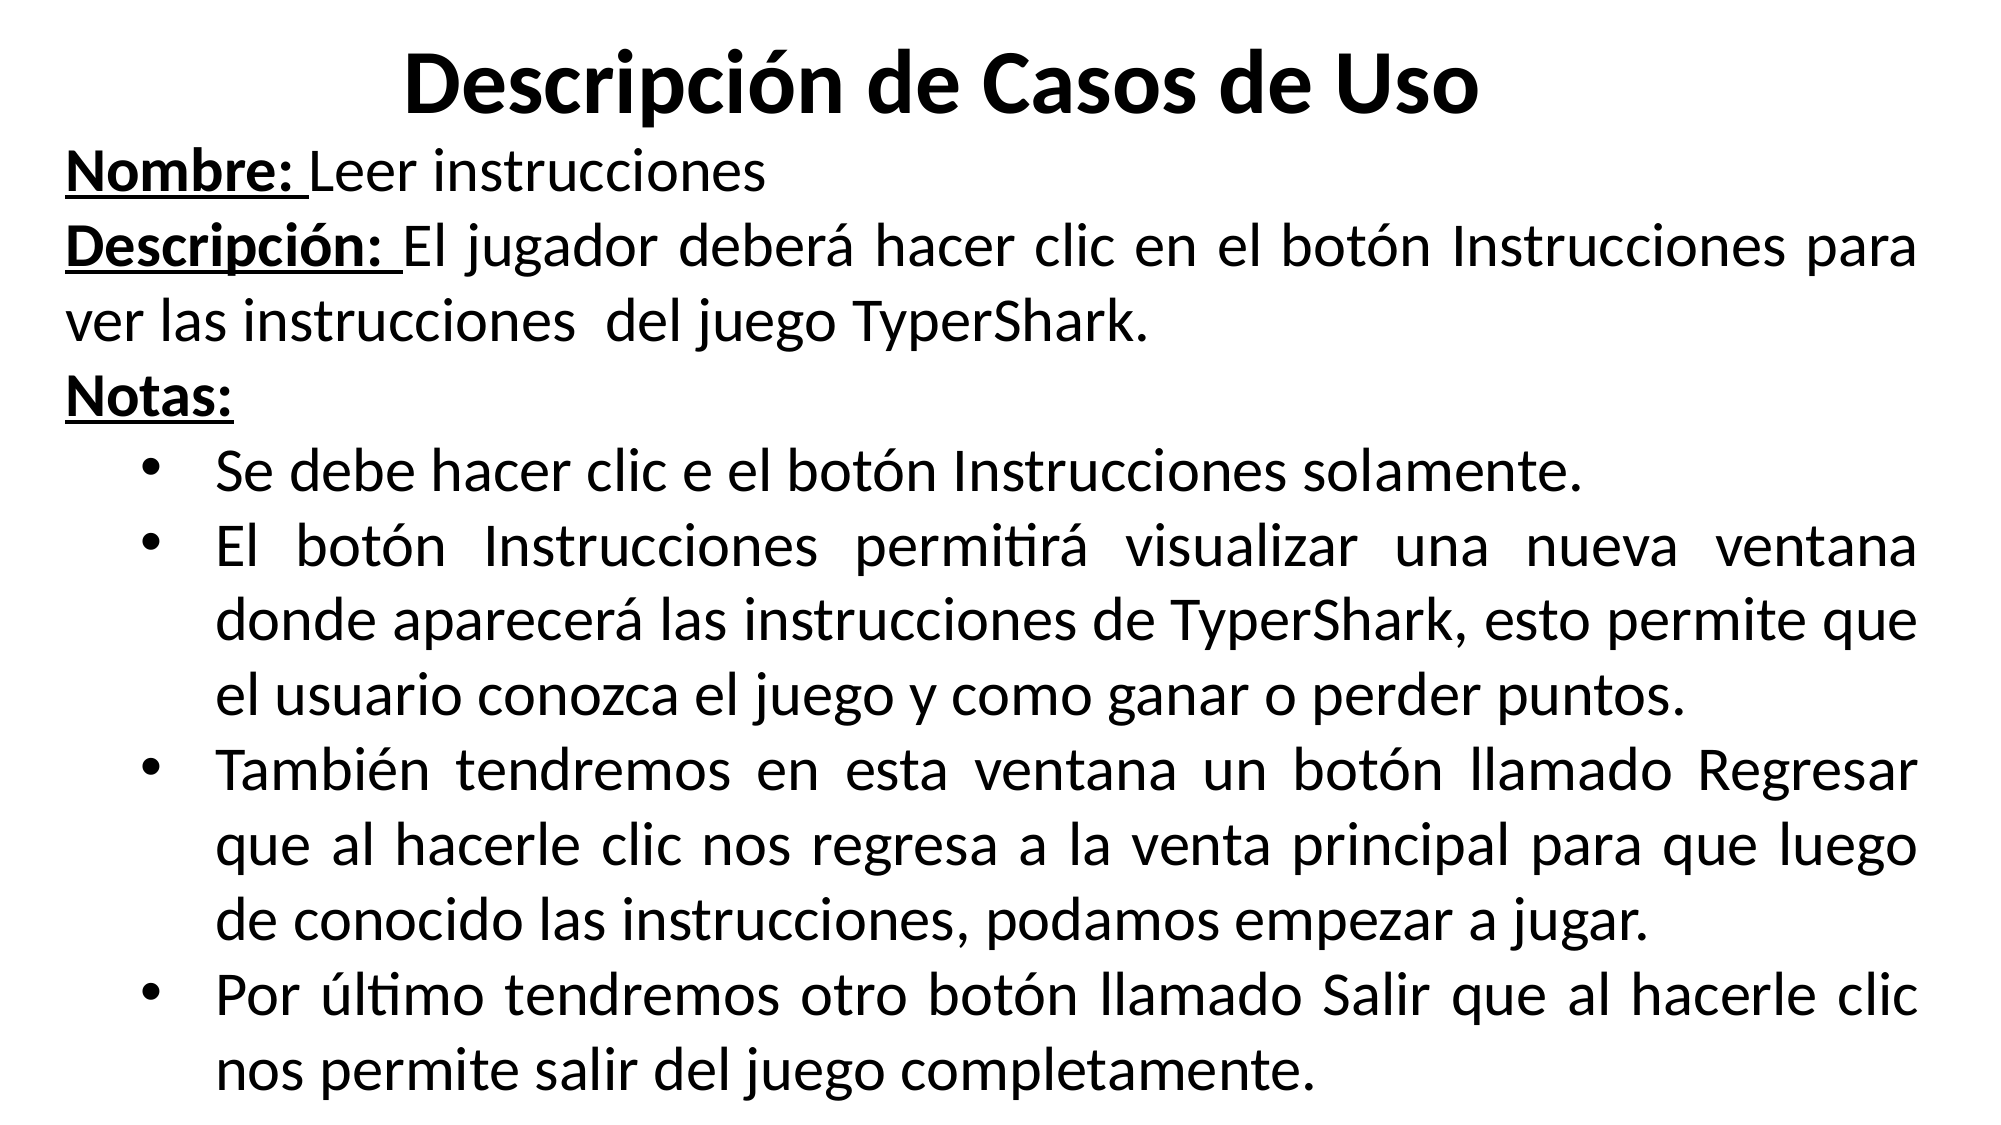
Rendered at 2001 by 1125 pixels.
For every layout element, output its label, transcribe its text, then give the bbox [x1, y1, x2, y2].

text_box Nombre: Leer instrucciones Descripción: El jugador deberá hacer clic en el botón Instrucciones para ver las instrucciones del juego TyperShark. Notas: Se debe hacer clic e el botón Instrucciones solamente. El botón Instrucciones permitirá visualizar una nueva ventana donde aparecerá las instrucciones de TyperShark, esto permite que el usuario conozca el juego y como ganar o perder puntos. También tendremos en esta ventana un botón llamado Regresar que al hacerle clic nos regresa a la venta principal para que luego de conocido las instrucciones, podamos empezar a jugar. Por último tendremos otro botón llamado Salir que al hacerle clic nos permite salir del juego completamente. [50, 121, 1936, 1125]
text_box [25, 0, 943, 894]
text_box Descripción de Casos de Uso [379, 14, 1506, 121]
